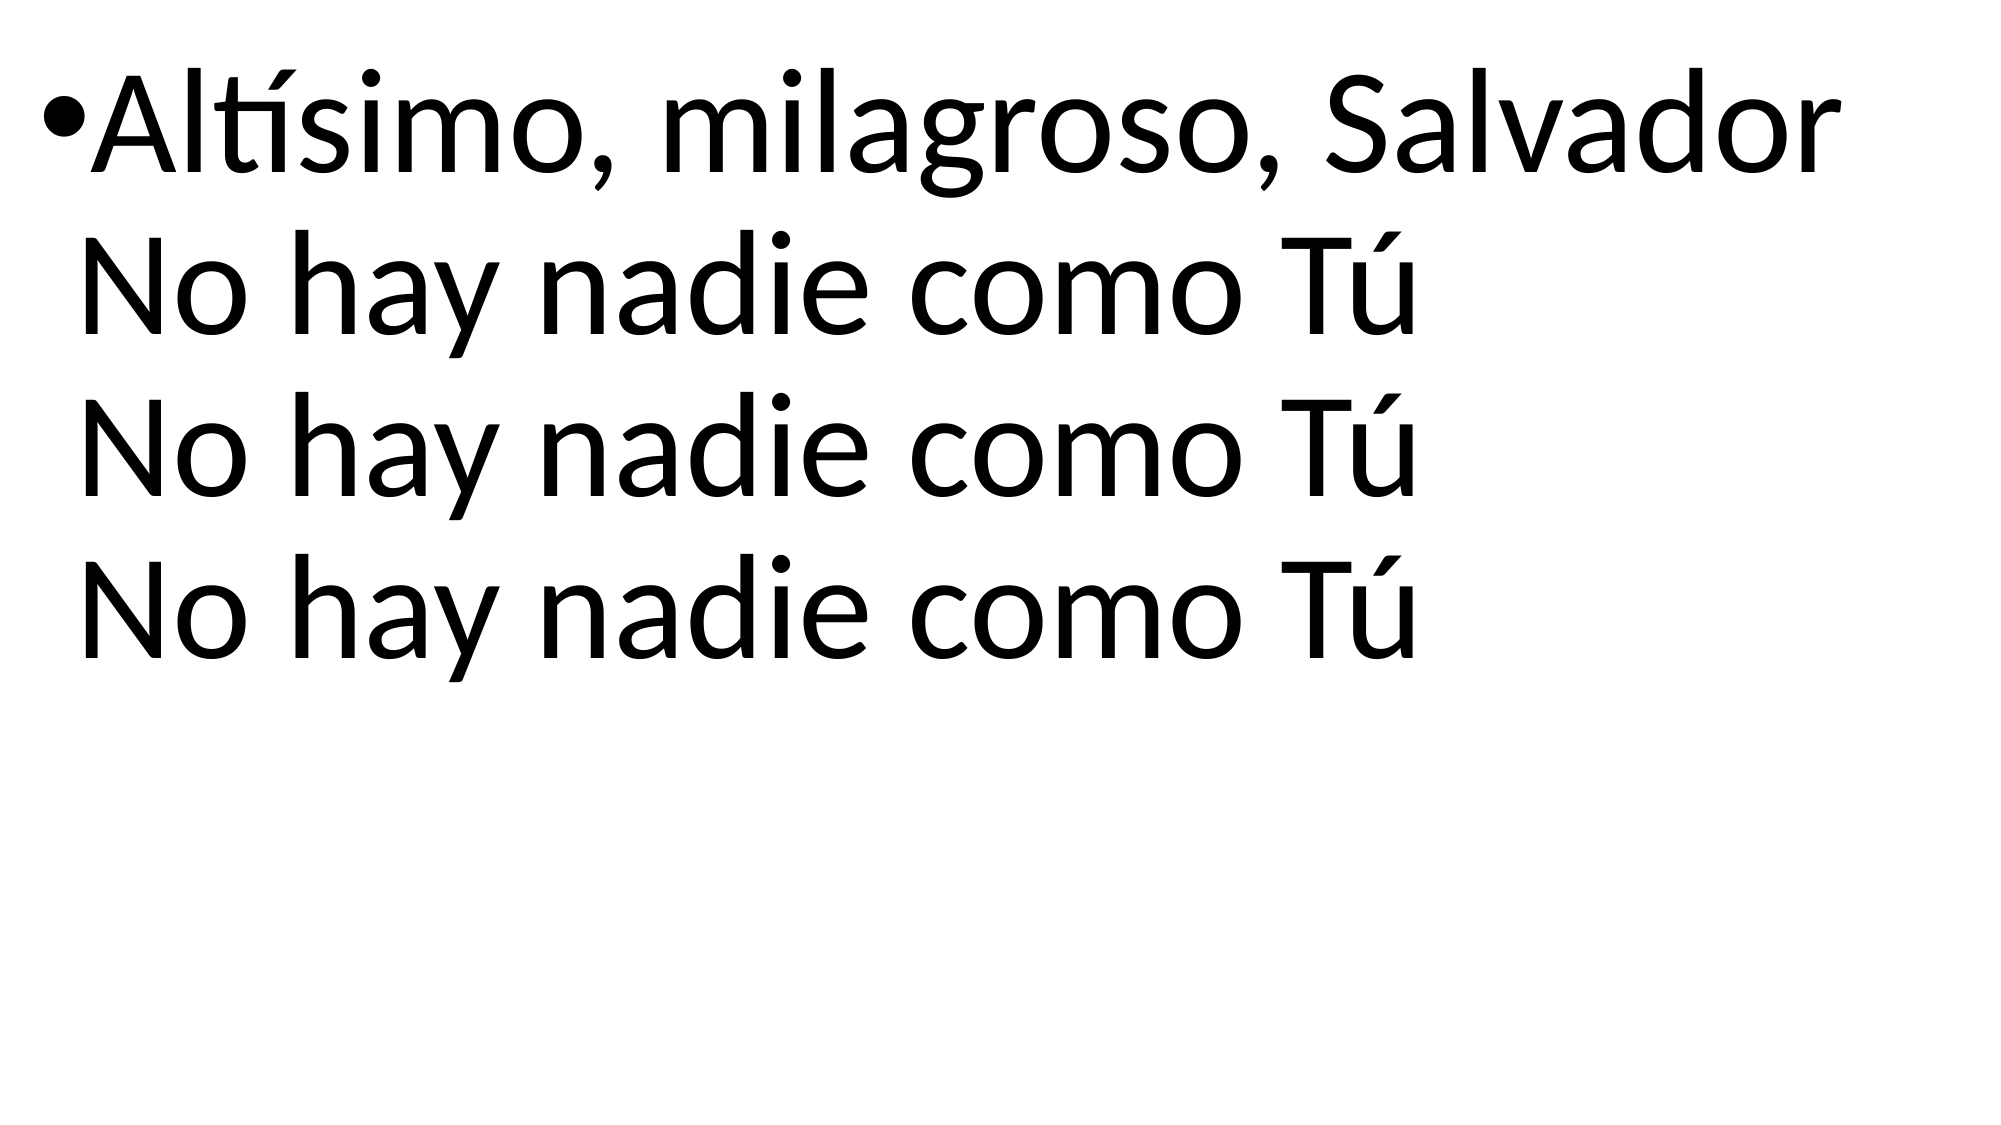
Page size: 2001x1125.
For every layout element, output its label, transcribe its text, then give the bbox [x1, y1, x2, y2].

list Altísimo, milagroso, Salvador No hay nadie como Tú No hay nadie como Tú No hay nadie como Tú [23, 35, 1980, 1071]
